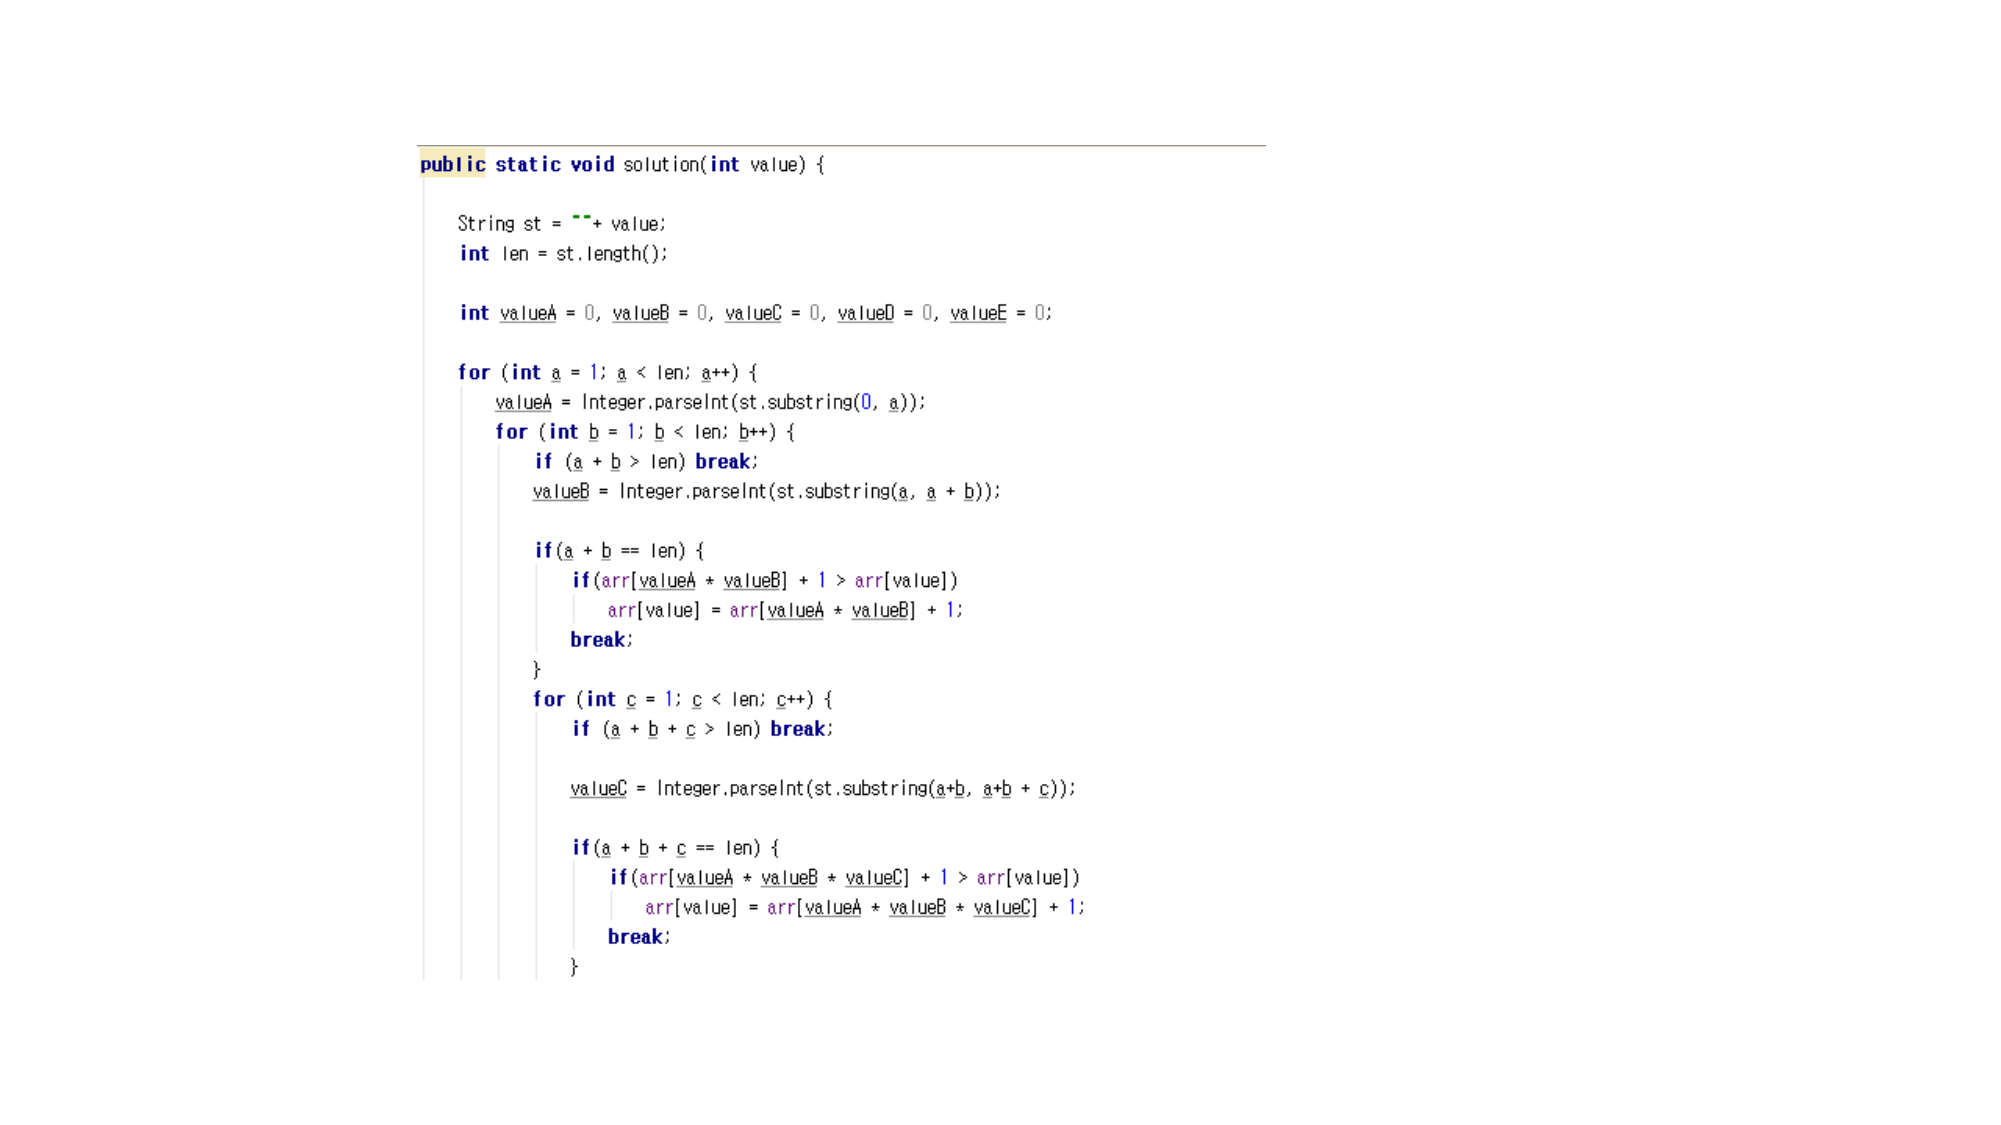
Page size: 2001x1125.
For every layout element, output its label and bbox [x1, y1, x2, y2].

picture [417, 145, 1266, 980]
